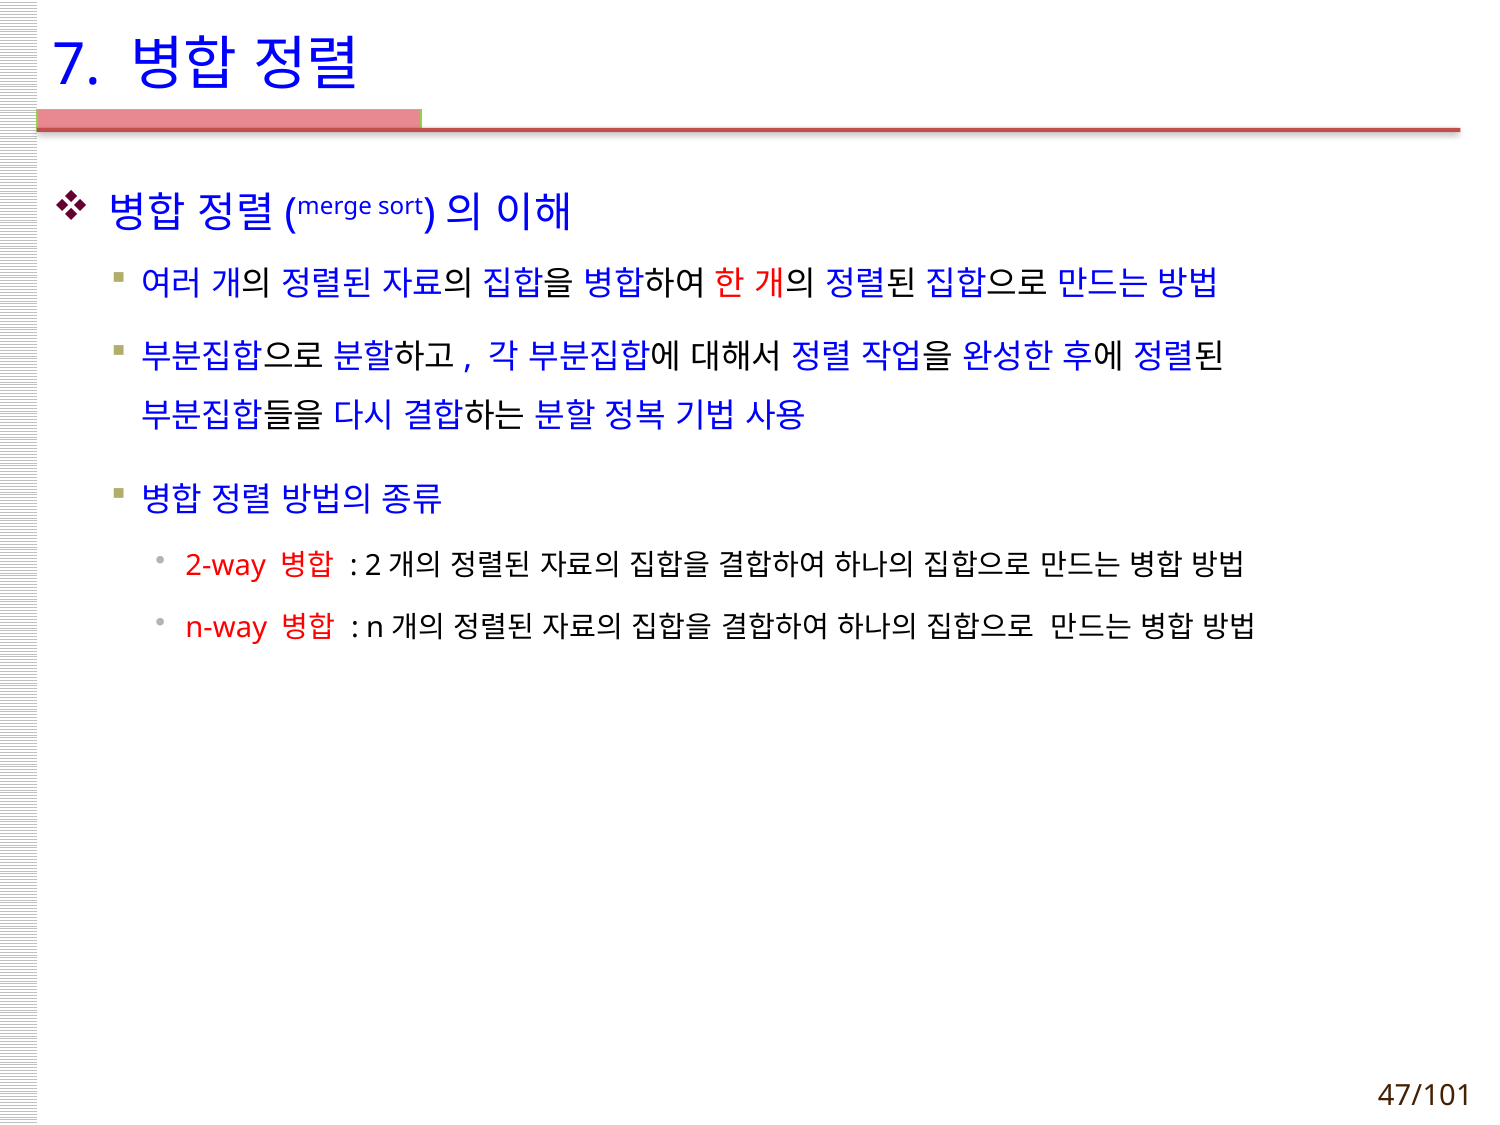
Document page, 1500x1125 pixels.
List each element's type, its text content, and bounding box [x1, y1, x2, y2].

title 7. 병합 정렬 [37, 13, 1278, 109]
list 병합 정렬(merge sort)의 이해 여러 개의 정렬된 자료의 집합을 병합하여 한 개의 정렬된 집합으로 만드는 방법 부분집합으로 분할하고, 각 부분집합에 대해서 정렬 작업을 완성한 후에 정렬된 부분집합들을 다시 결합하는 분할 정복 기법 사용 병합 정렬 방법의 종류 2-way 병합 : 2개의 정렬된 자료의 집합을 결합하여 하나의 집합으로 만드는 병합 방법 n-way 병합 : n개의 정렬된 자료의 집합을 결합하여 하나의 집합으로 만드는 병합 방법 [37, 152, 1463, 1091]
